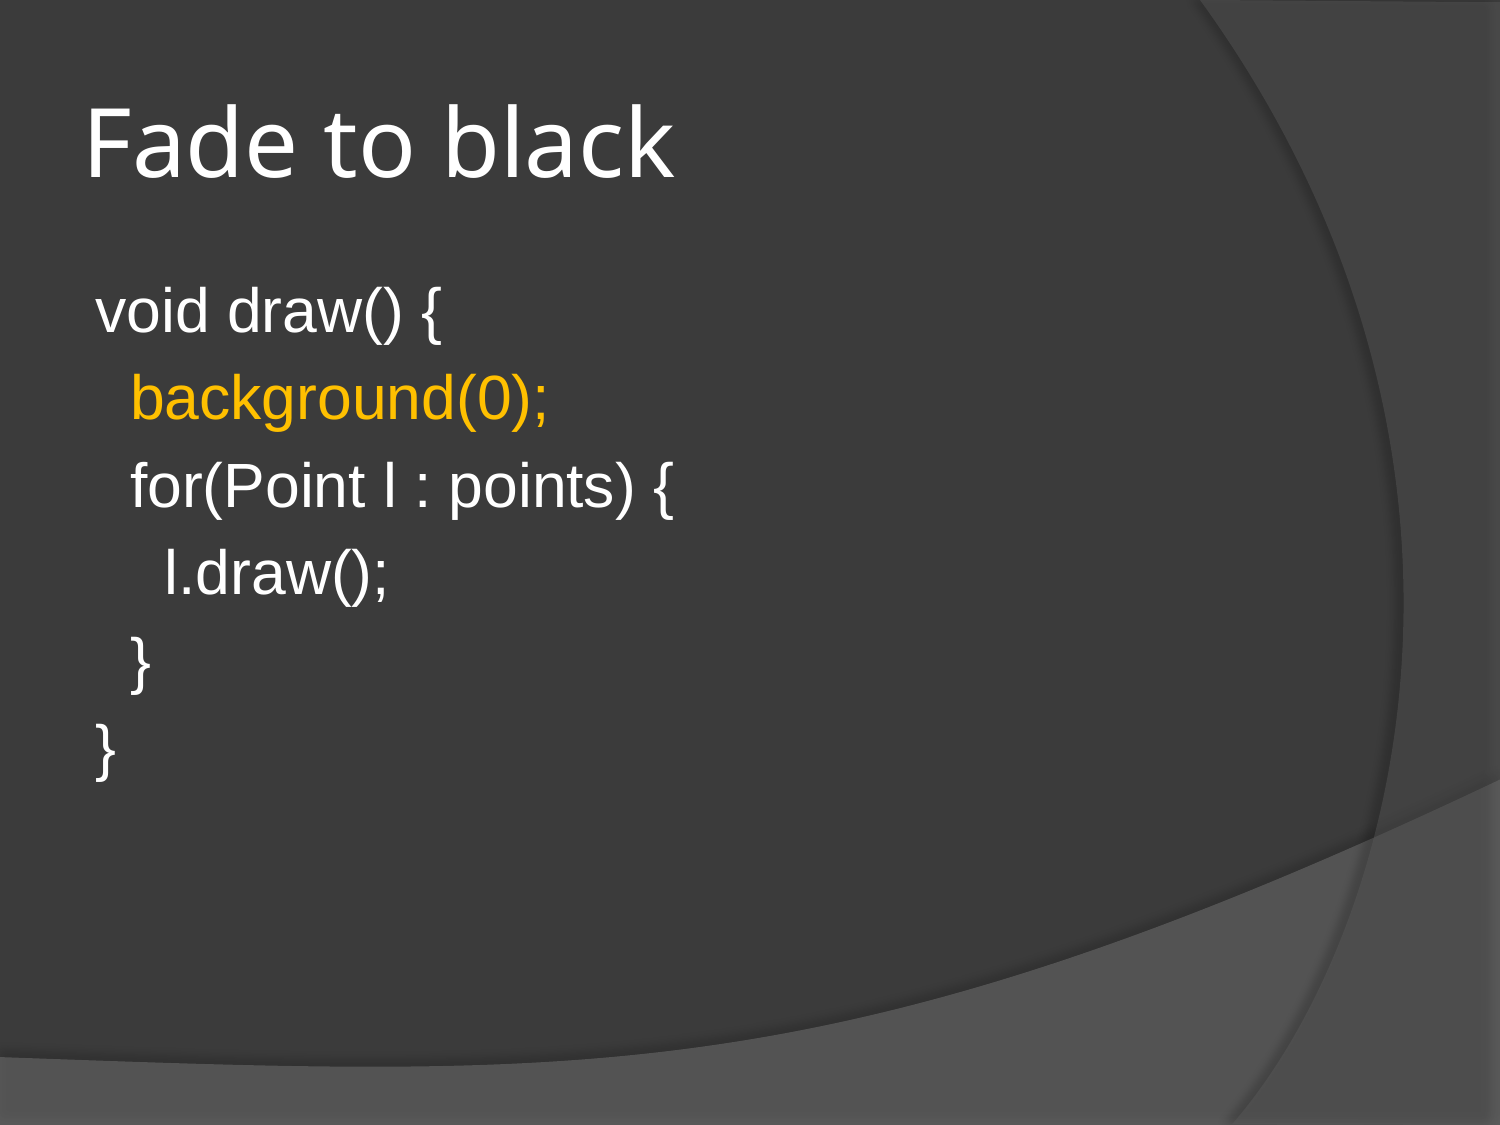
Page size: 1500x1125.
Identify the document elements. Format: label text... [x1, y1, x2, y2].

list void draw() { background(0); for(Point l : points) { l.draw(); } } [75, 262, 1300, 1005]
title Fade to black [75, 45, 1300, 233]
